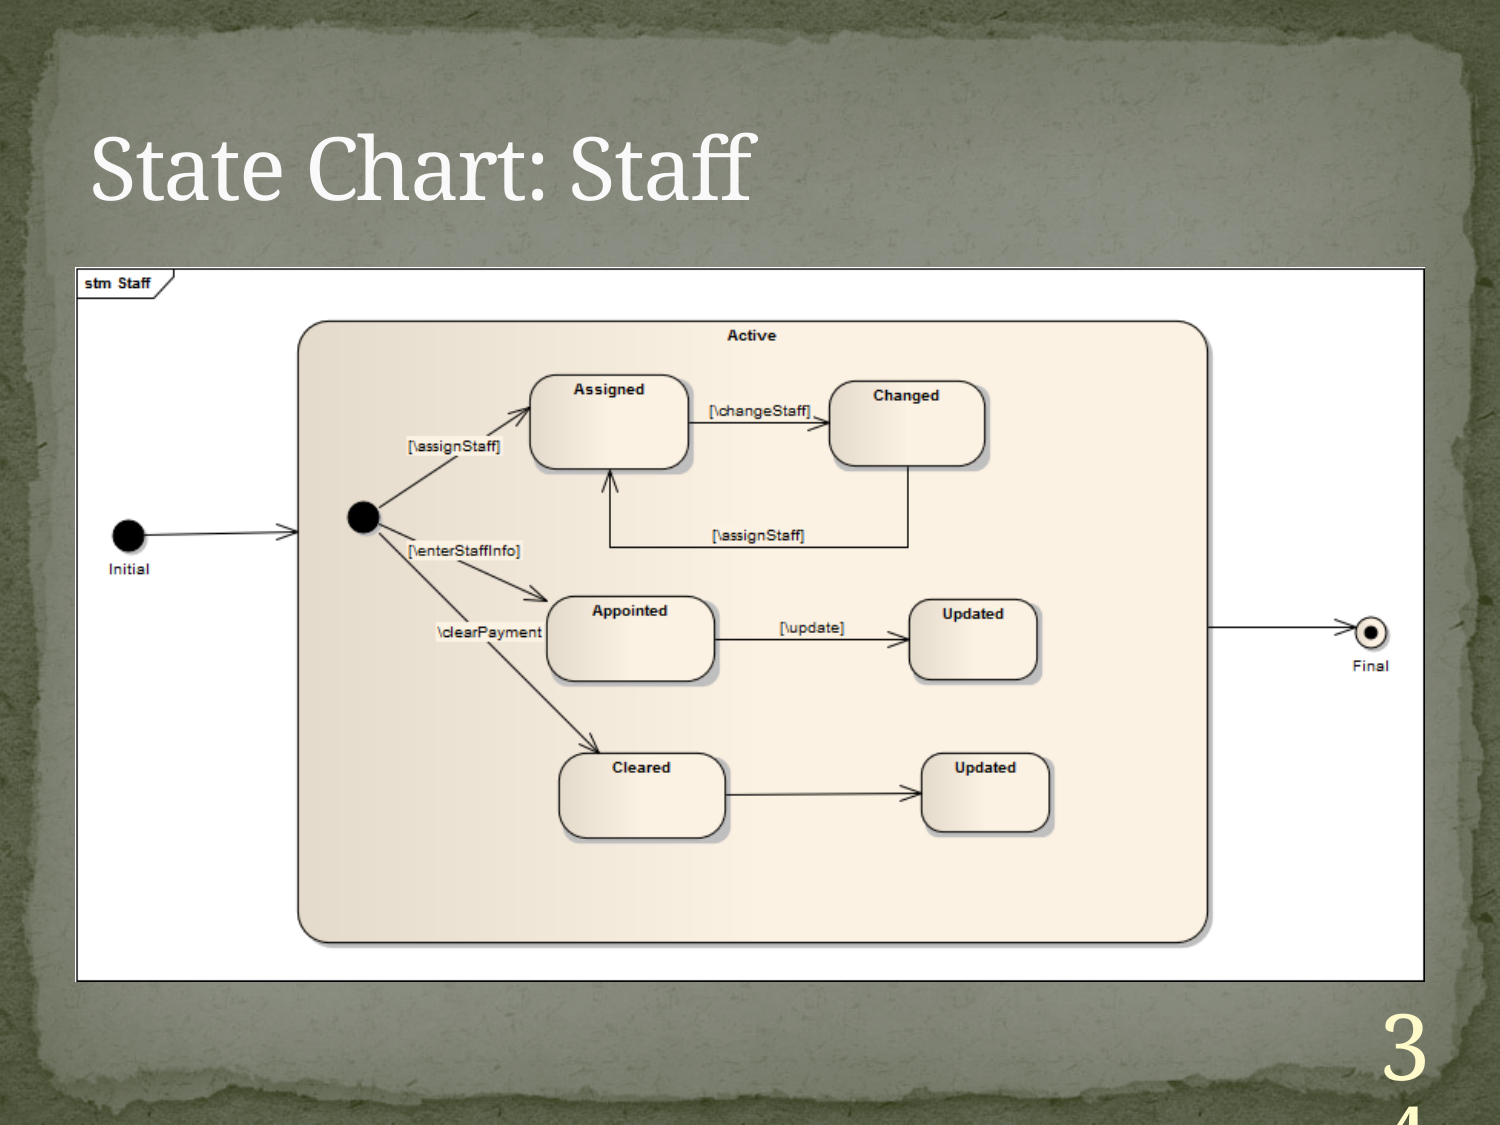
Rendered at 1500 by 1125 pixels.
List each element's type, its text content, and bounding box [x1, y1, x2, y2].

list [77, 270, 1424, 980]
slide_number 34 [1379, 1014, 1480, 1089]
title State Chart: Staff [74, 24, 1425, 225]
